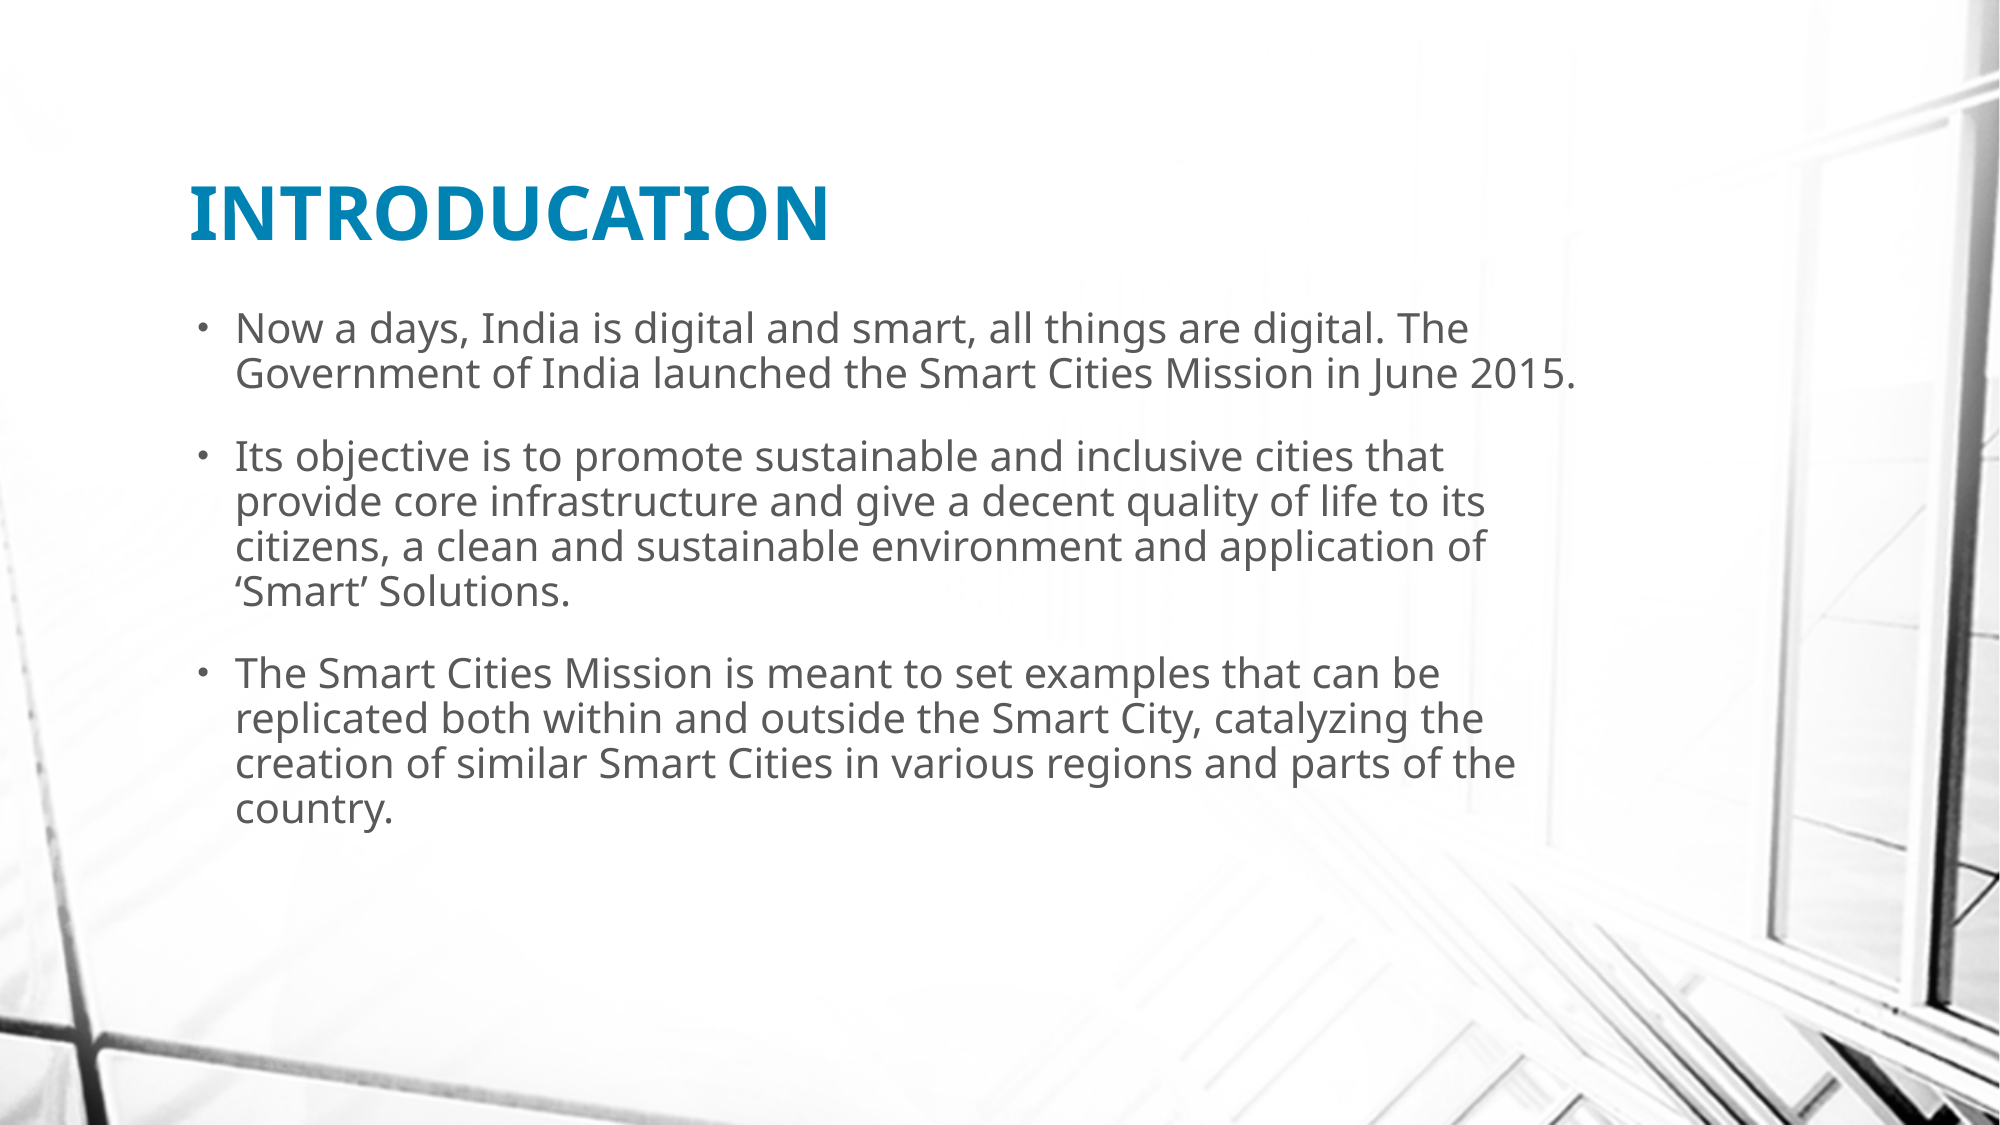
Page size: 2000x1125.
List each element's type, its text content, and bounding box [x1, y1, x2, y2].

list Now a days, India is digital and smart, all things are digital. The Government of India launched the Smart Cities Mission in June 2015. Its objective is to promote sustainable and inclusive cities that provide core infrastructure and give a decent quality of life to its citizens, a clean and sustainable environment and application of ‘Smart’ Solutions. The Smart Cities Mission is meant to set examples that can be replicated both within and outside the Smart City, catalyzing the creation of similar Smart Cities in various regions and parts of the country. [174, 299, 1600, 988]
picture [0, 0, 2000, 1125]
title INTRODUCATION [174, 87, 1600, 263]
